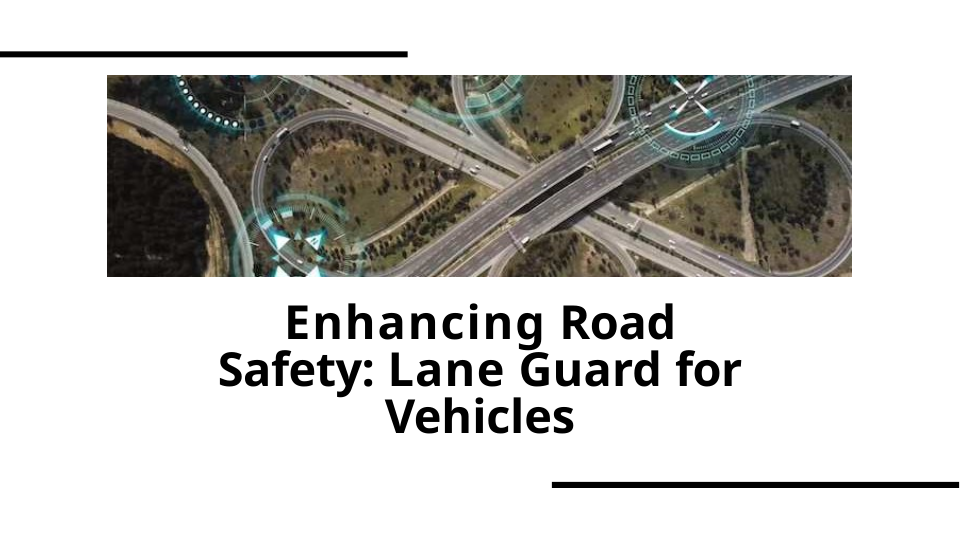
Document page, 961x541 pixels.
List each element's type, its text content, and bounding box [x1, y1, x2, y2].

text_box Enhancing Road Safety: Lane Guard for Vehicles [209, 291, 749, 444]
picture [107, 75, 852, 277]
text_box [551, 481, 960, 488]
text_box [0, 51, 408, 58]
